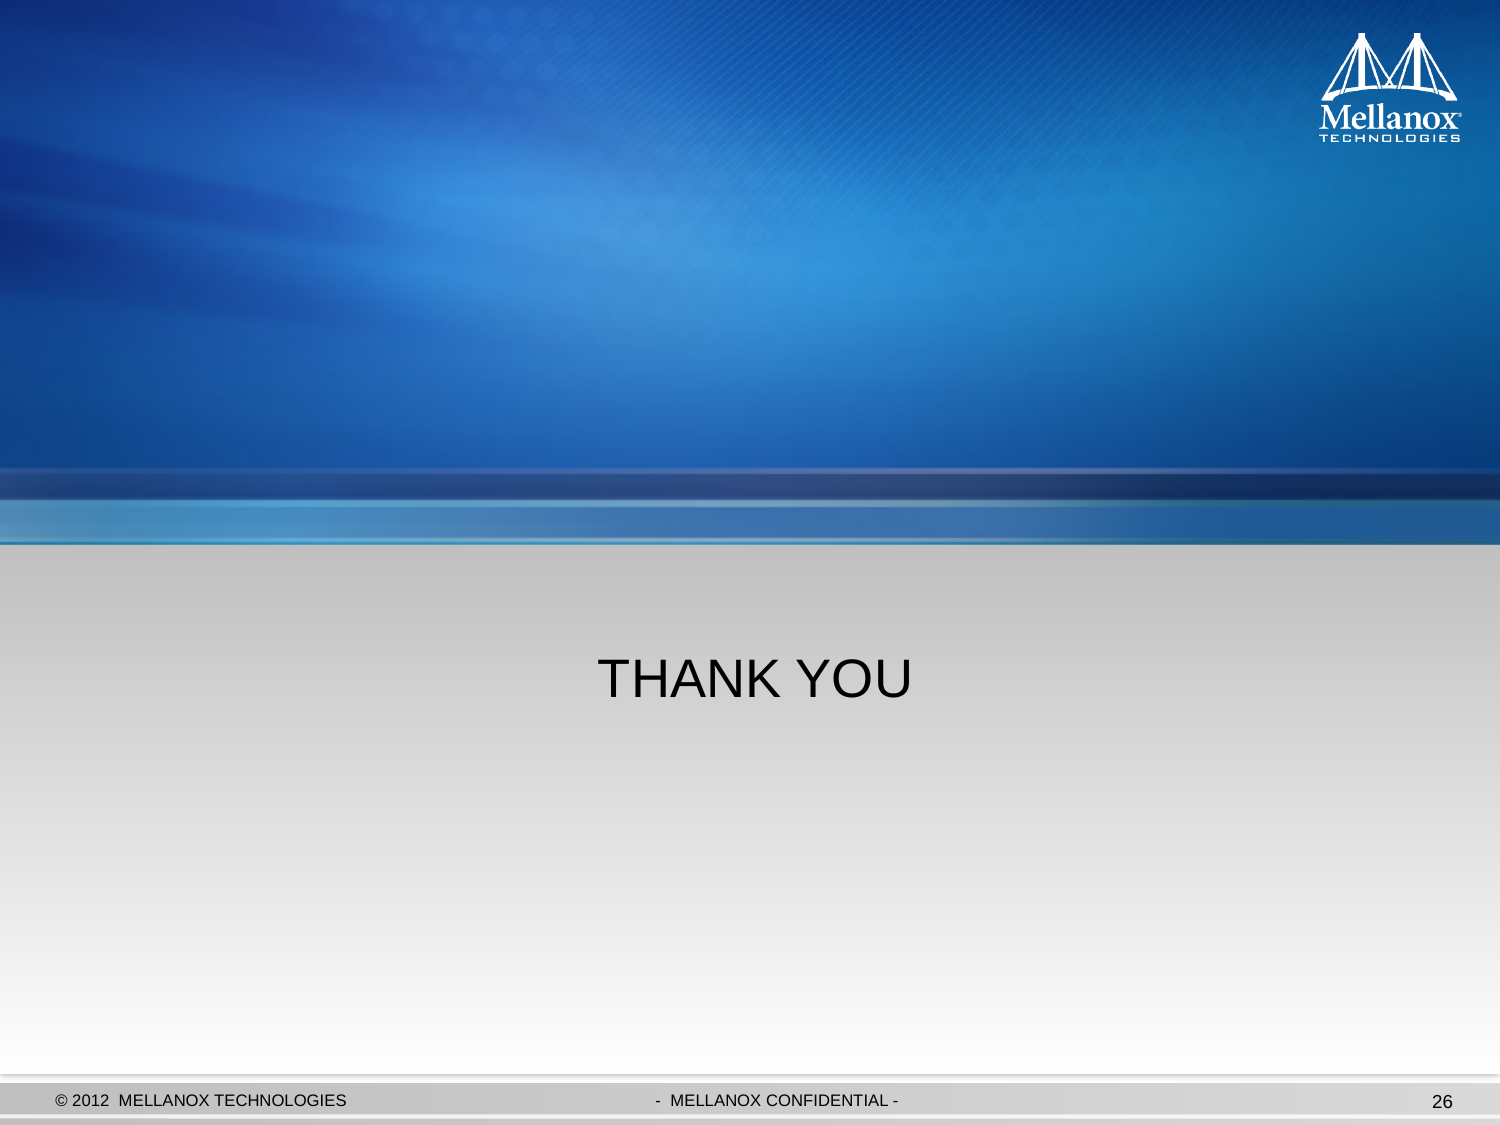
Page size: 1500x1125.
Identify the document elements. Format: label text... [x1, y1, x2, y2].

picture [0, 0, 1500, 545]
title THANK YOU [118, 600, 1394, 709]
